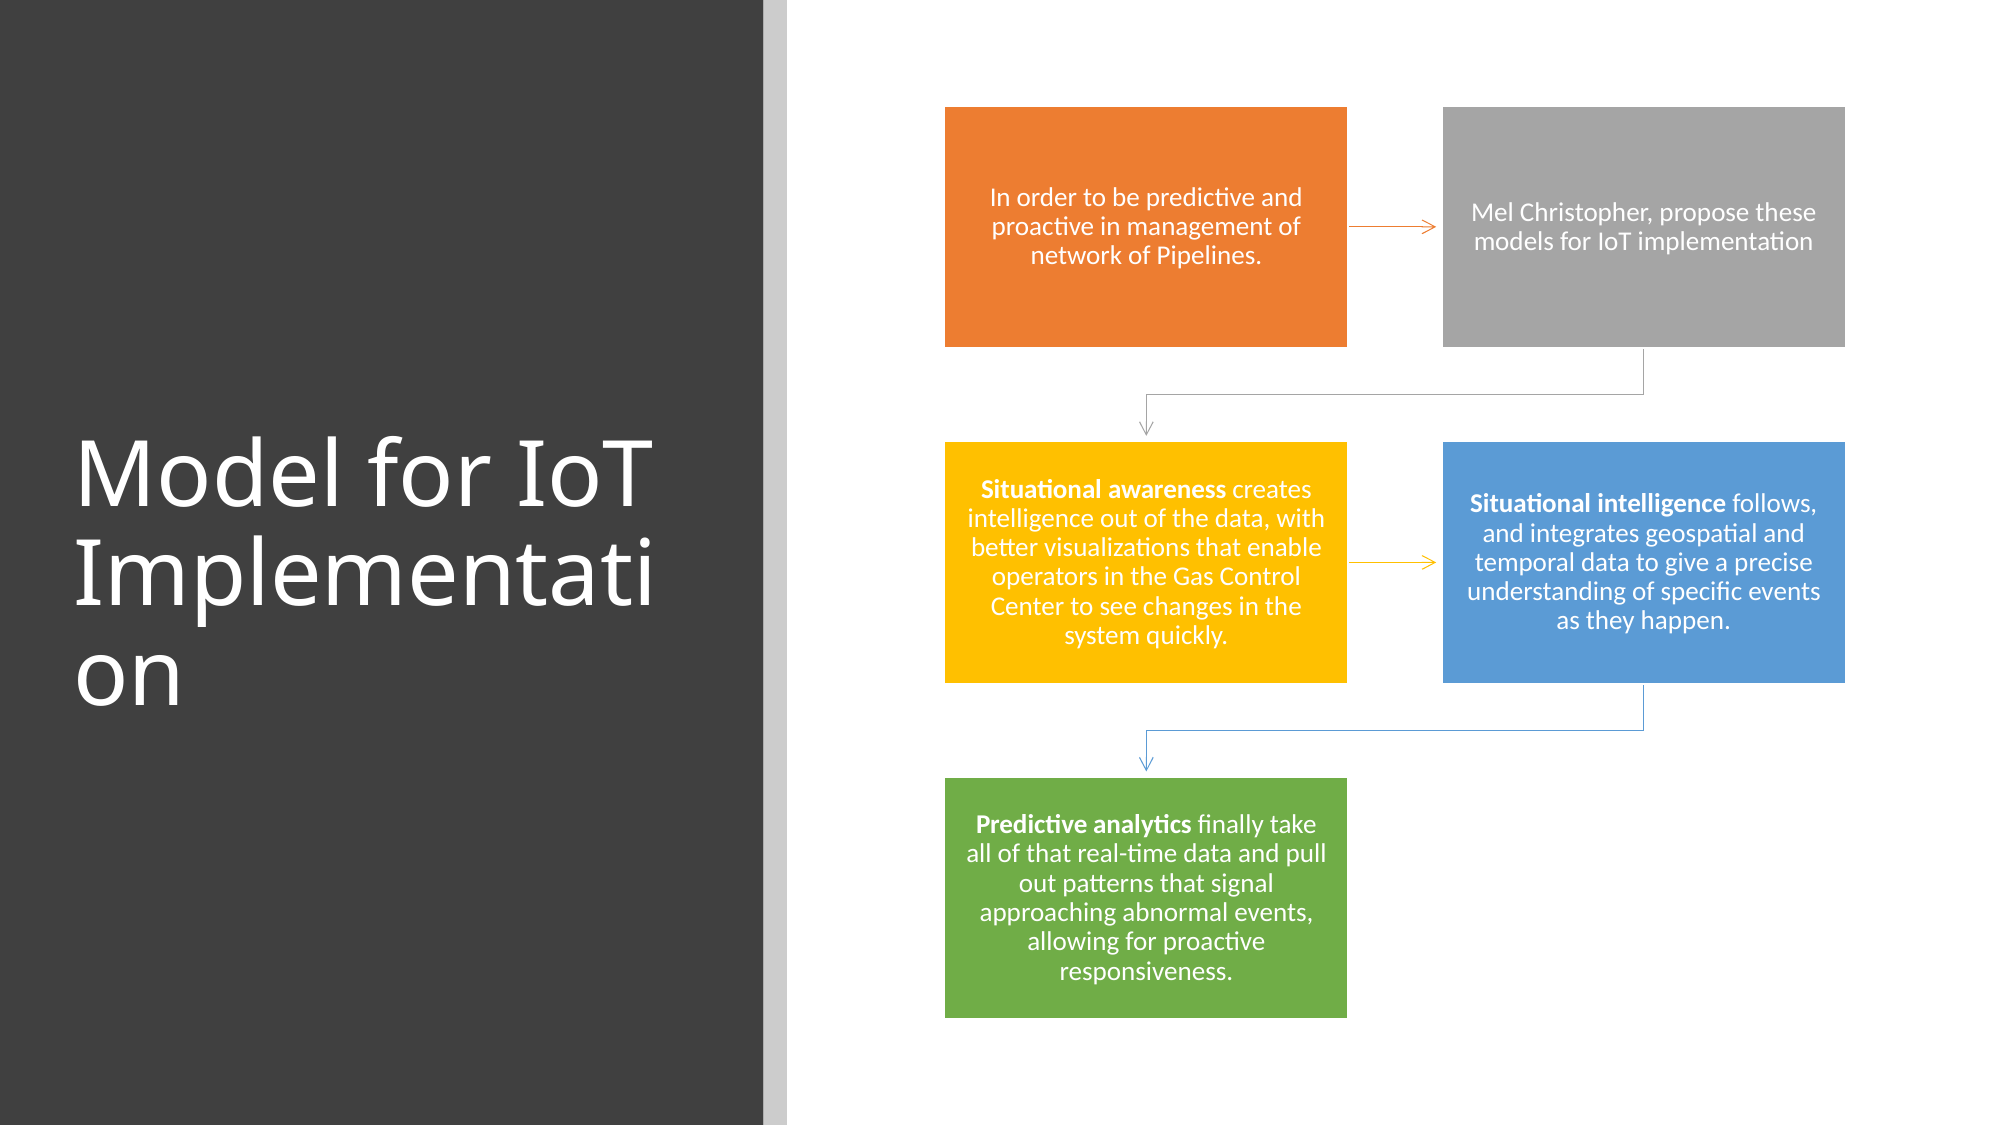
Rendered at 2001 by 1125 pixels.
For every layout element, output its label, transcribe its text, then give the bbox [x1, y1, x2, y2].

title Model for IoT Implementation [58, 133, 685, 1020]
text_box [762, 0, 788, 1125]
text_box [0, 0, 762, 1125]
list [895, 105, 1895, 1020]
